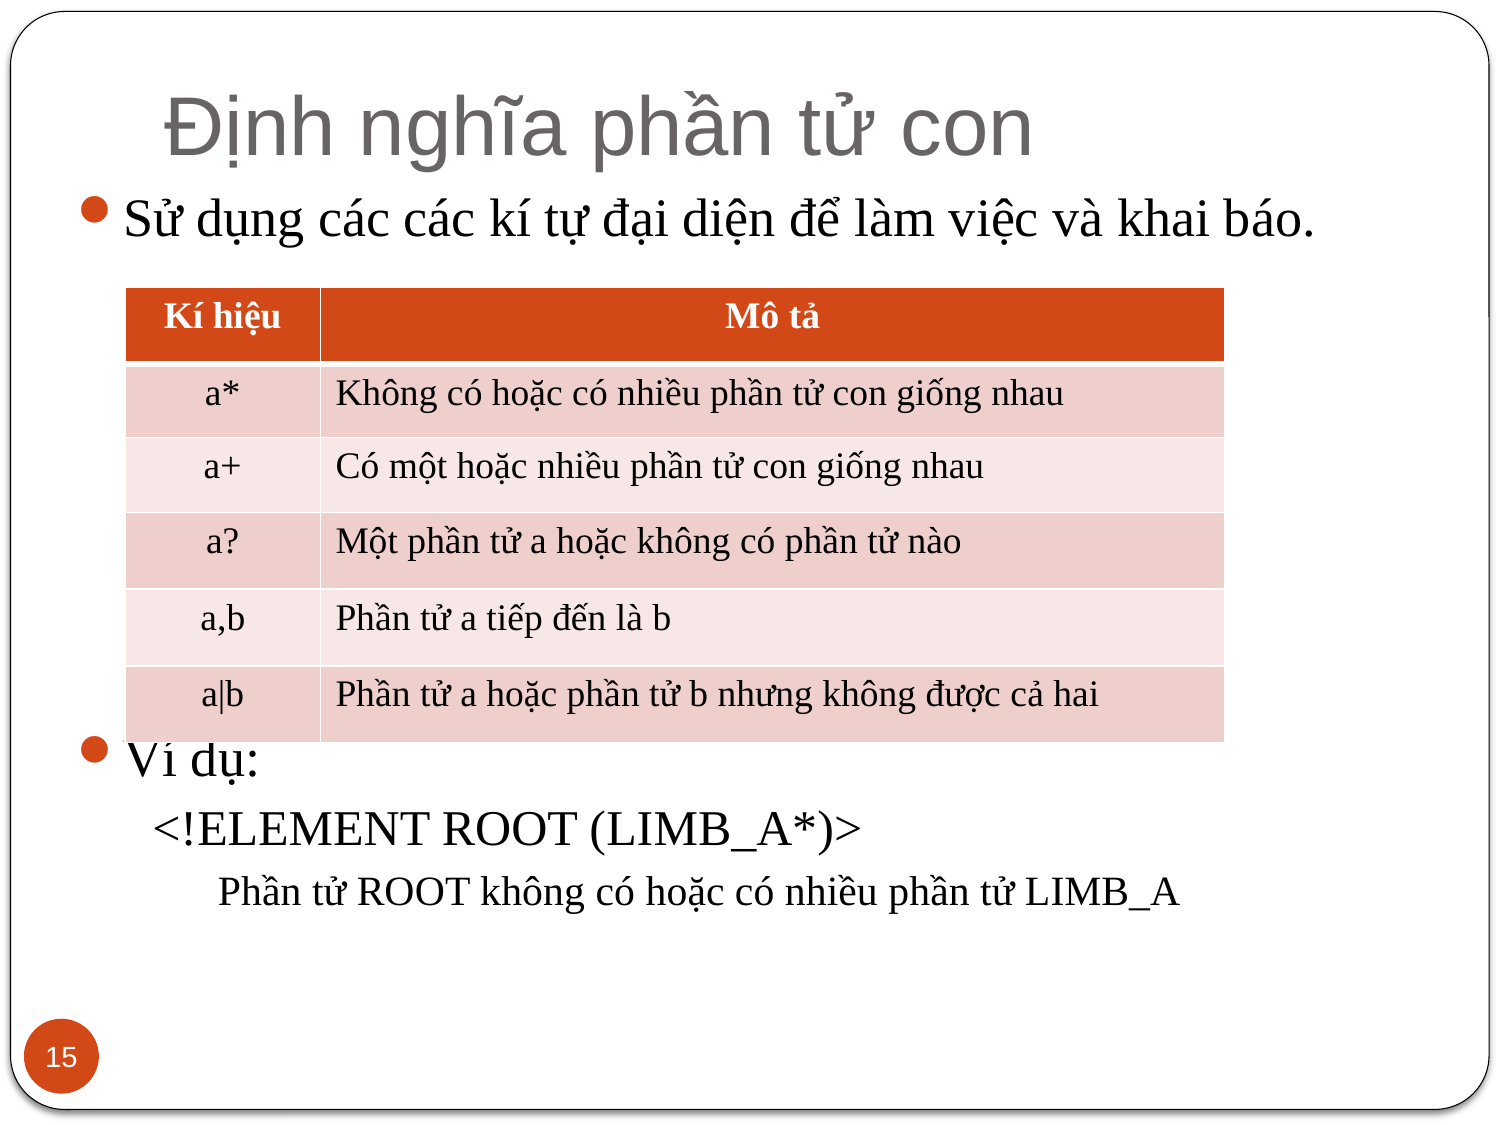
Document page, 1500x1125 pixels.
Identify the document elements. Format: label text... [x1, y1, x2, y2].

slide_number 15 [23, 1018, 94, 1094]
table_cell a* [126, 367, 320, 437]
table_header Mô tả [321, 288, 1224, 361]
table_cell a+ [126, 438, 320, 512]
table_cell Có một hoặc nhiều phần tử con giống nhau [321, 438, 1224, 512]
table_cell Phần tử a tiếp đến là b [321, 590, 1224, 665]
title Định nghĩa phần tử con [150, 0, 1425, 174]
table_cell Không có hoặc có nhiều phần tử con giống nhau [321, 367, 1224, 437]
table_header Kí hiệu [126, 288, 320, 361]
table_cell Phần tử a hoặc phần tử b nhưng không được cả hai [321, 667, 1224, 742]
table_cell Một phần tử a hoặc không có phần tử nào [321, 513, 1224, 588]
table_cell a|b [126, 667, 320, 742]
list Sử dụng các các kí tự đại diện để làm việc và khai báo. Ví dụ: <!ELEMENT ROOT (LIMB_A*)> Phần tử ROOT không có hoặc có nhiều phần tử LIMB_A [62, 174, 1450, 1075]
table_cell a,b [126, 590, 320, 665]
table_cell a? [126, 513, 320, 588]
